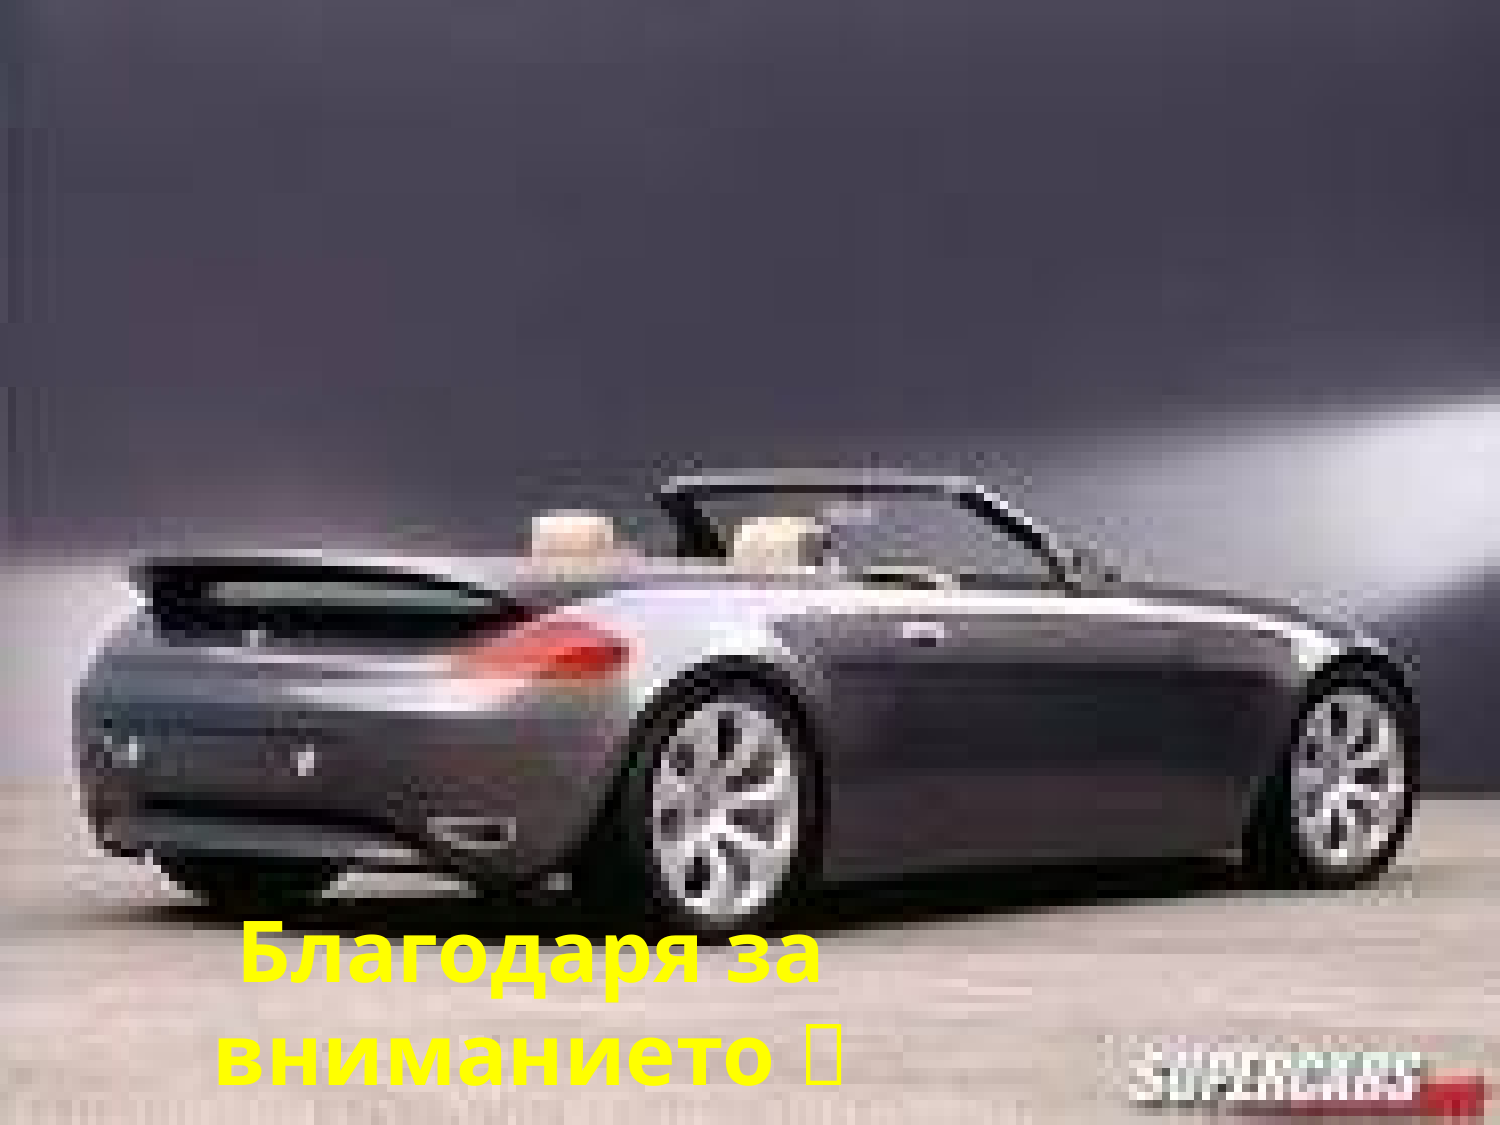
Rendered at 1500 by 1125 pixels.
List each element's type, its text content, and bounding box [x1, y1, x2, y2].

picture [0, 0, 1500, 1125]
title Благодаря за вниманието  [0, 875, 1063, 1125]
